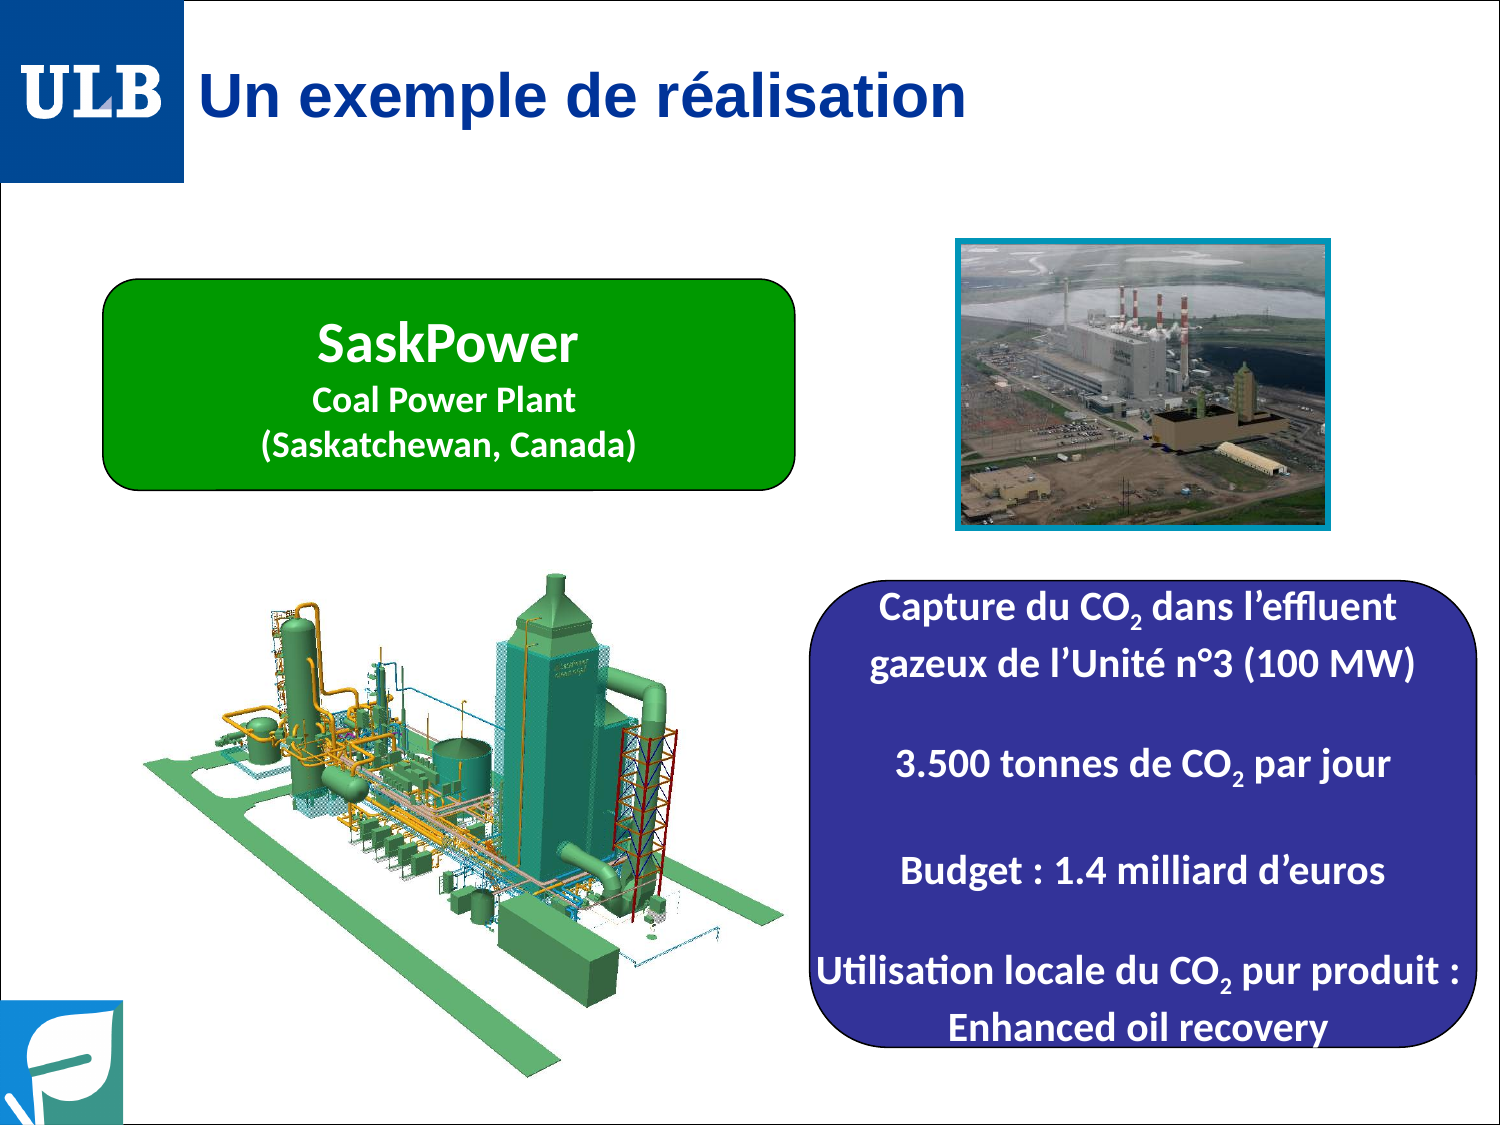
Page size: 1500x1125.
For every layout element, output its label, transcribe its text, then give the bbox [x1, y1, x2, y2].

text_box SaskPower Coal Power Plant (Saskatchewan, Canada) [102, 279, 795, 491]
picture [131, 569, 797, 1083]
title Un exemple de réalisation [183, 0, 1500, 185]
picture [0, 0, 183, 183]
picture [0, 1000, 124, 1125]
picture [962, 245, 1324, 524]
text_box Capture du CO2 dans l’effluent gazeux de l’Unité n°3 (100 MW) 3.500 tonnes de CO2 par jour Budget : 1.4 milliard d’euros Utilisation locale du CO2 pur produit : Enhanced oil recovery [809, 580, 1477, 1048]
